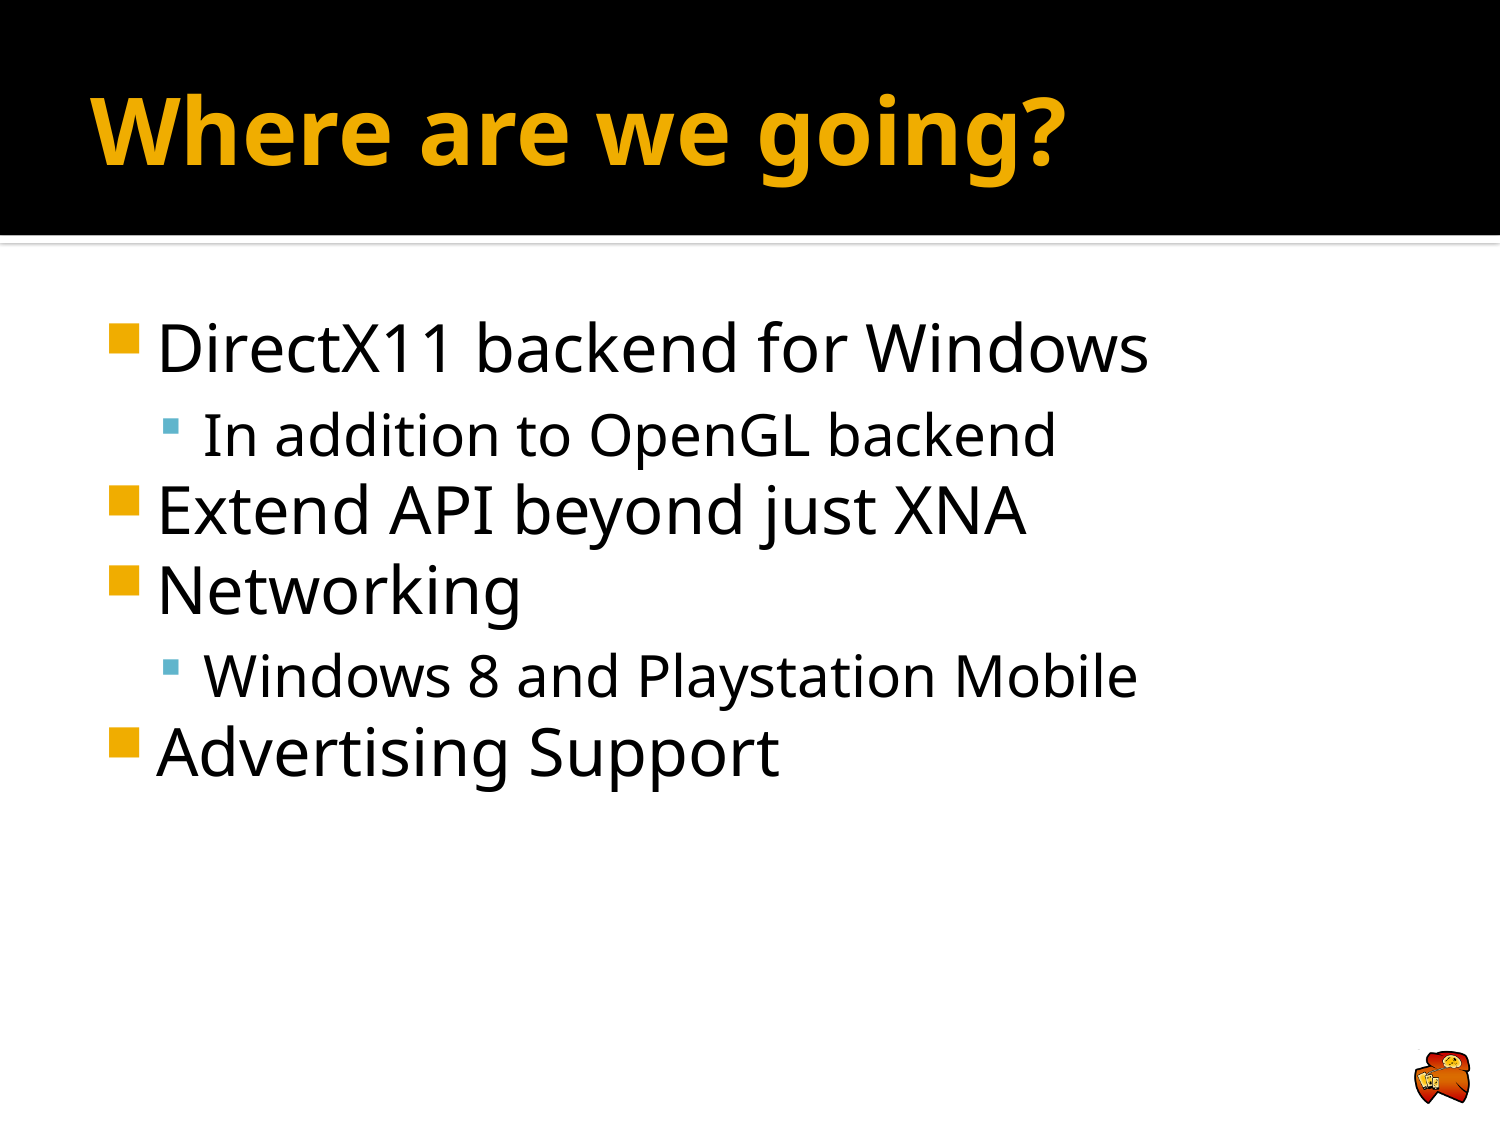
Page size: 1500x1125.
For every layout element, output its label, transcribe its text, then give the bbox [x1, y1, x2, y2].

list DirectX11 backend for Windows In addition to OpenGL backend Extend API beyond just XNA Networking Windows 8 and Playstation Mobile Advertising Support [75, 291, 1425, 1050]
title Where are we going? [75, 25, 1425, 231]
picture [1411, 1046, 1474, 1110]
